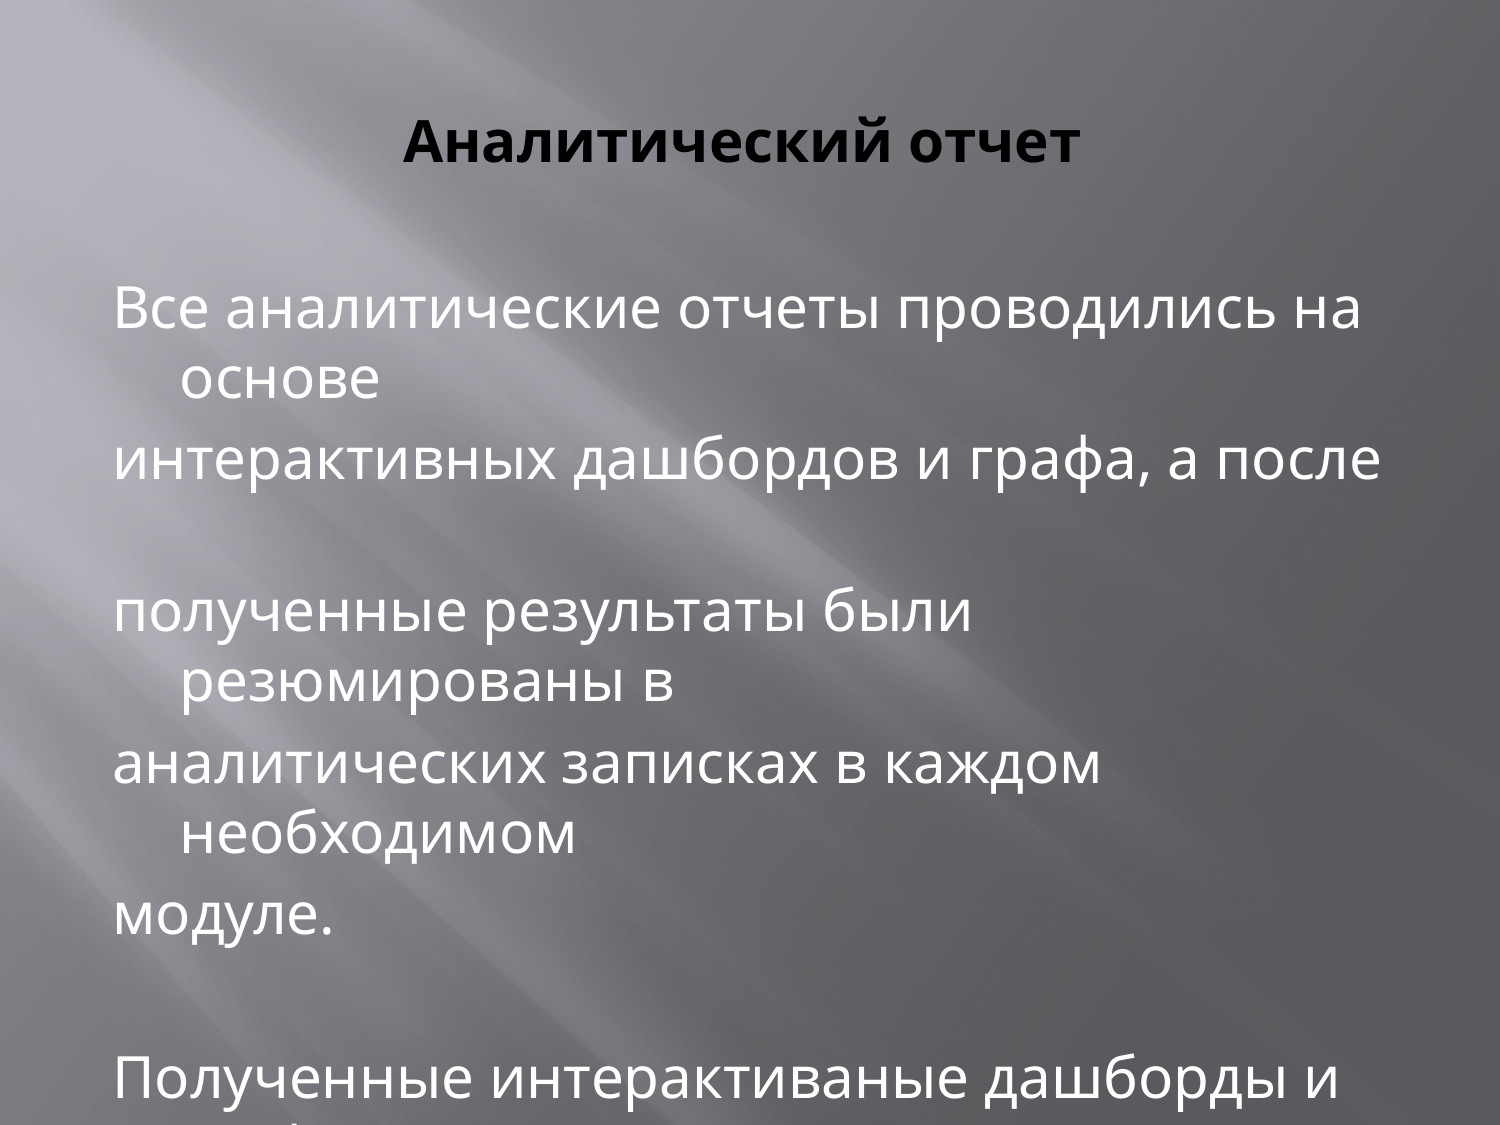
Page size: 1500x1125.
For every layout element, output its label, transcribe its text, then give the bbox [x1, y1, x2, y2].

list Все аналитические отчеты проводились на основе интерактивных дашбордов и графа, а после полученные результаты были резюмированы в аналитических записках в каждом необходимом модуле. Полученные интерактиваные дашборды и граф: [75, 262, 1425, 1035]
title Аналитический отчет [75, 45, 1425, 233]
